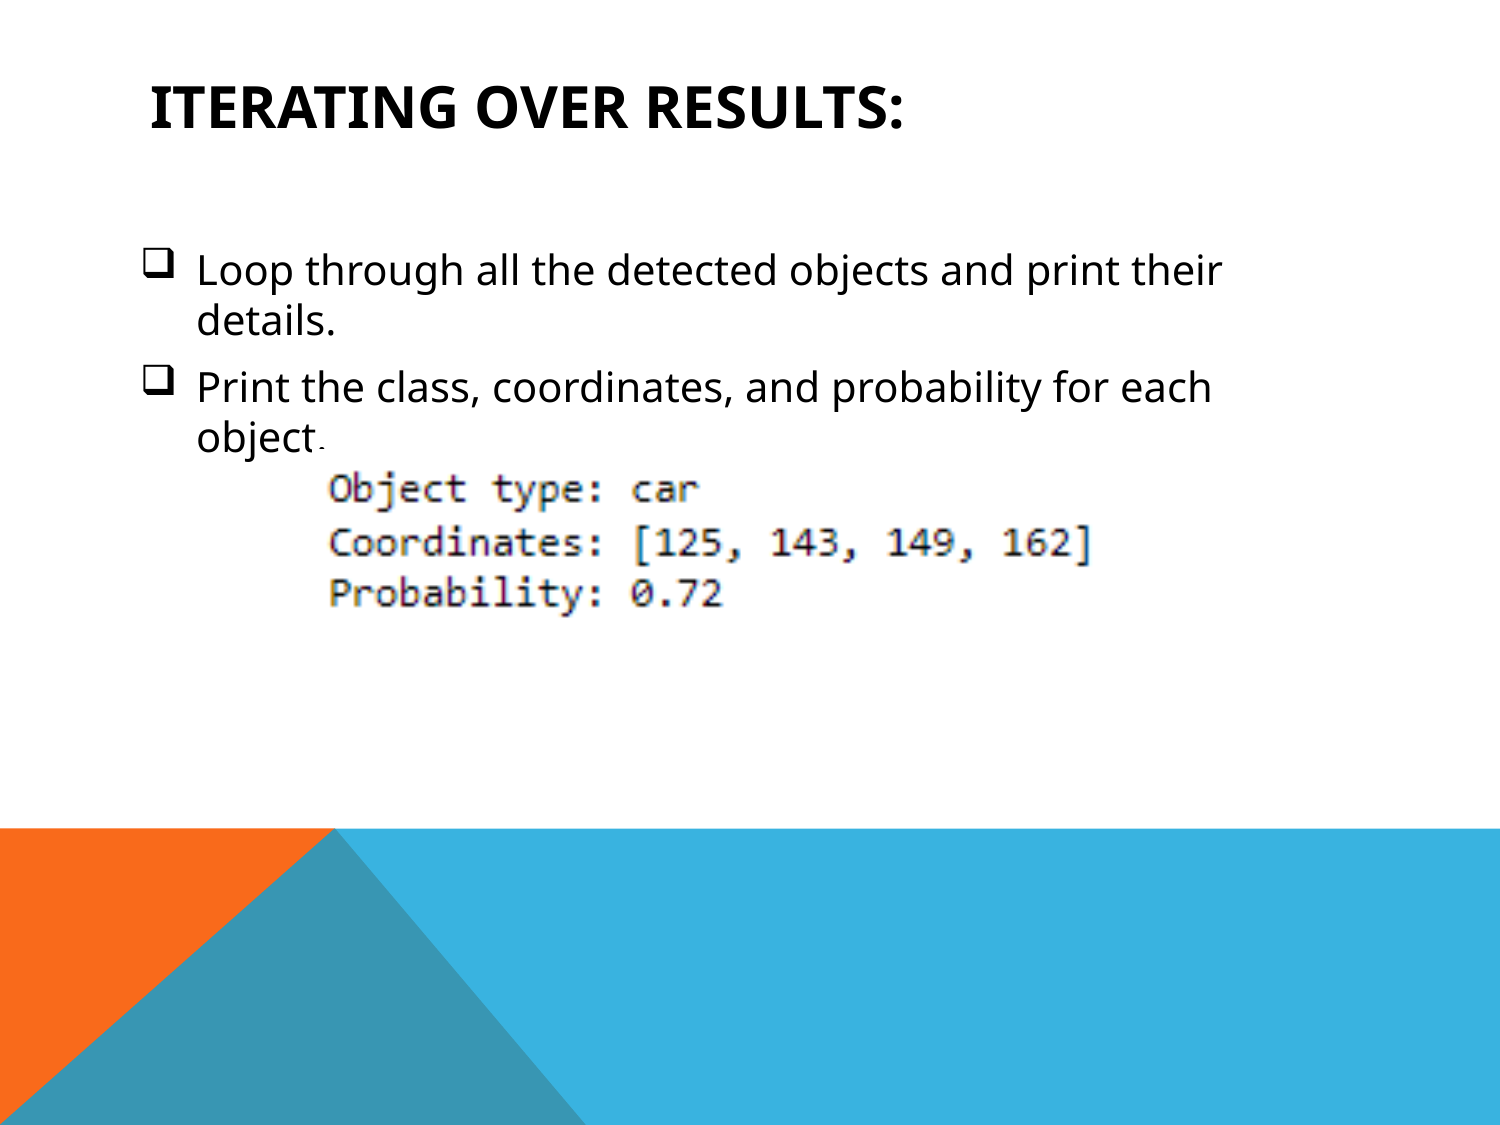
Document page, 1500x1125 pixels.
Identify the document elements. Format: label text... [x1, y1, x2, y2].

list Loop through all the detected objects and print their details. Print the class, coordinates, and probability for each object. [125, 236, 1359, 824]
title Iterating Over Results: [135, 60, 1369, 150]
picture [312, 449, 1134, 638]
